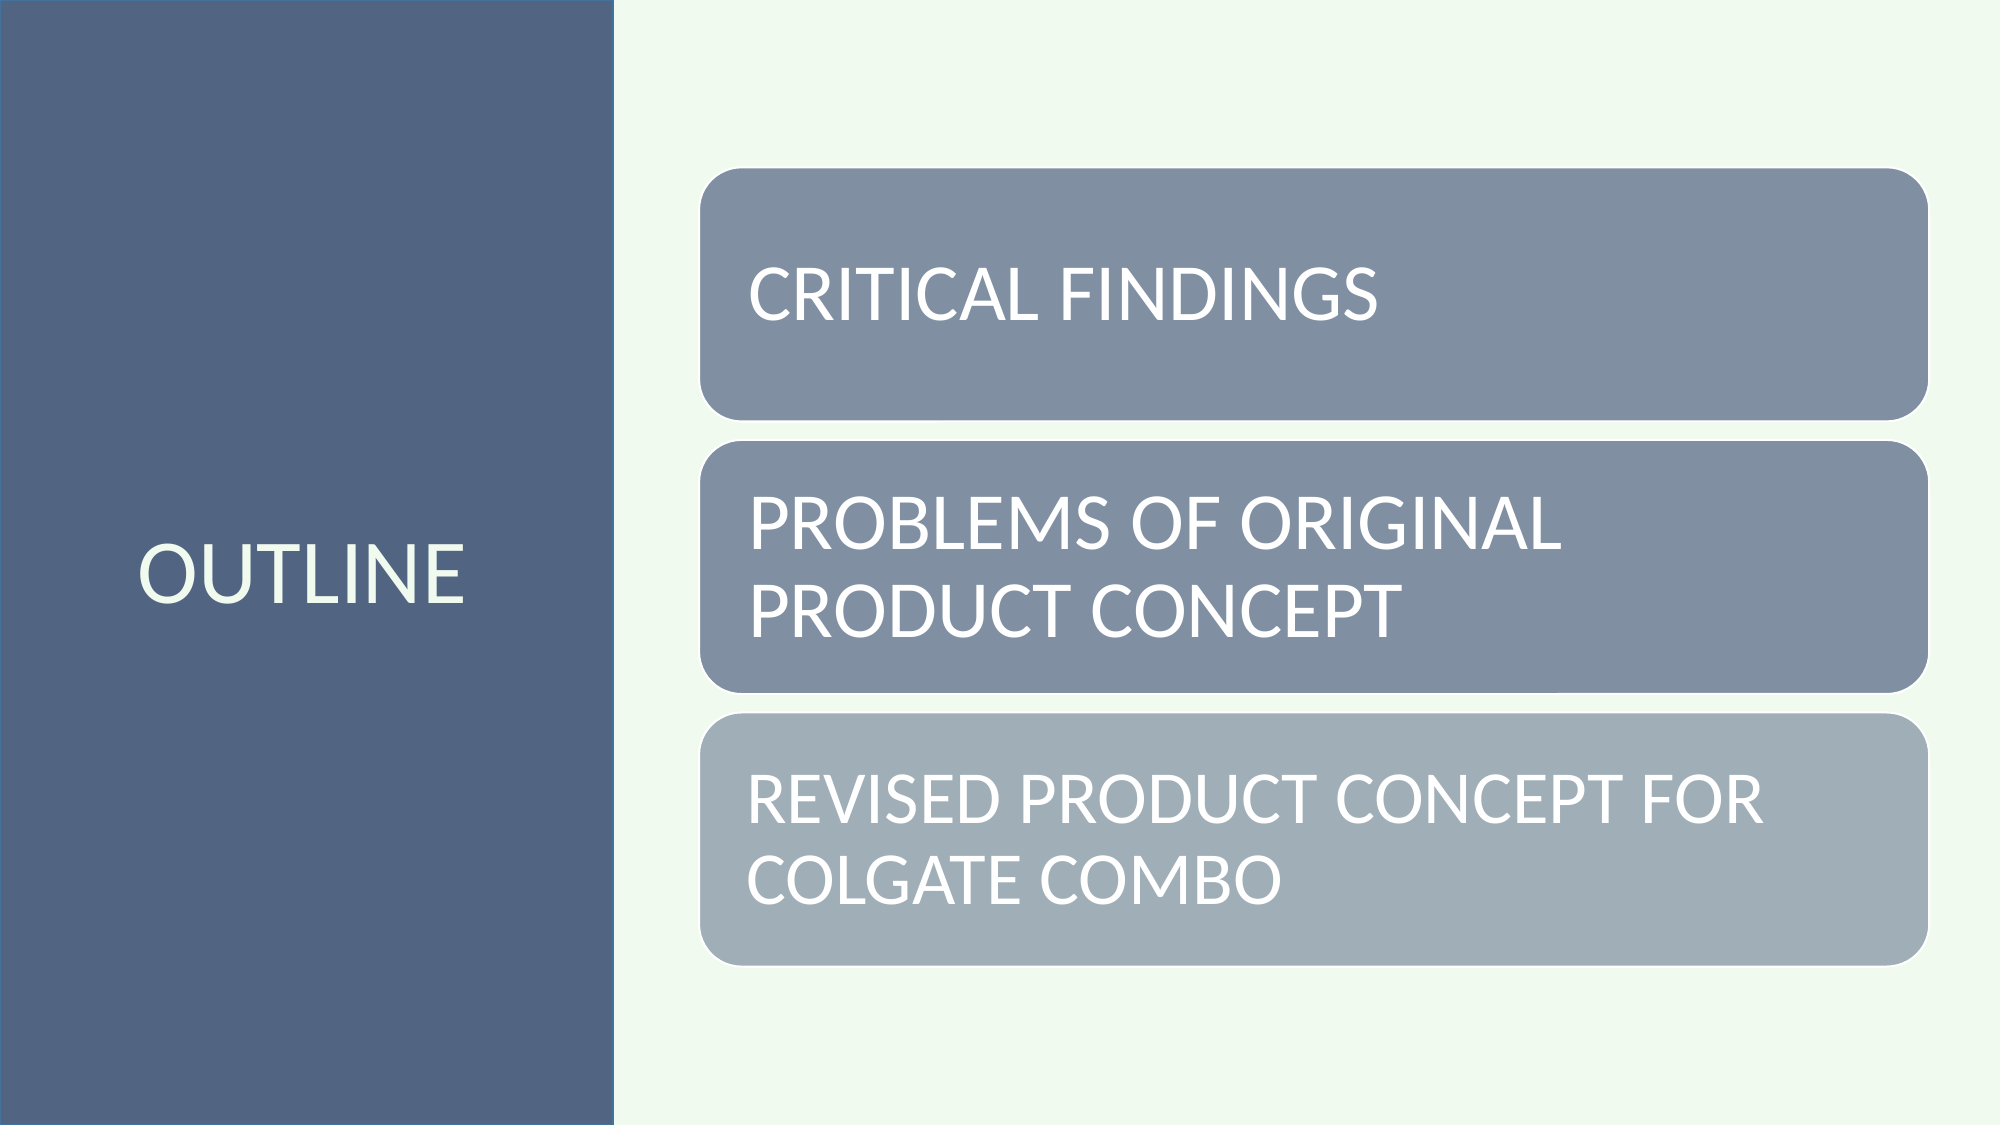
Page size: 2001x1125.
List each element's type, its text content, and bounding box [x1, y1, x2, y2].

text_box OUTLINE [95, 467, 510, 667]
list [699, 164, 1930, 970]
